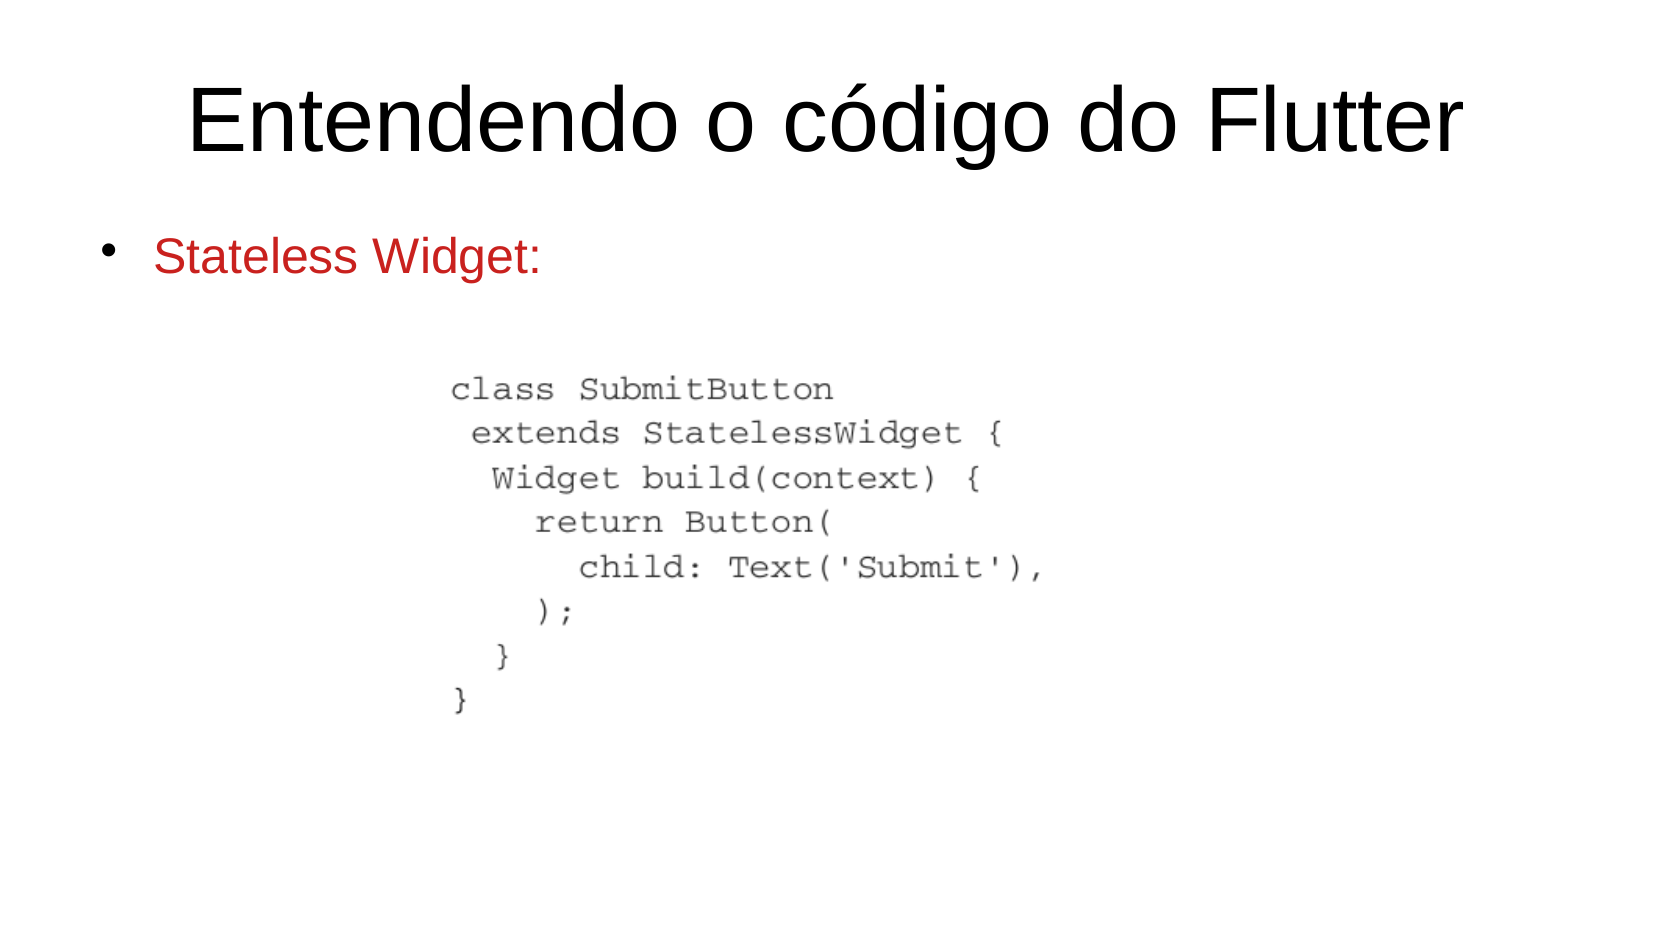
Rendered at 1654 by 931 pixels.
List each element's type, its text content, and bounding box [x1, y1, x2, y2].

text_box Entendendo o código do Flutter [82, 37, 1571, 193]
picture [365, 342, 1281, 733]
text_box Stateless Widget: [82, 223, 1571, 763]
